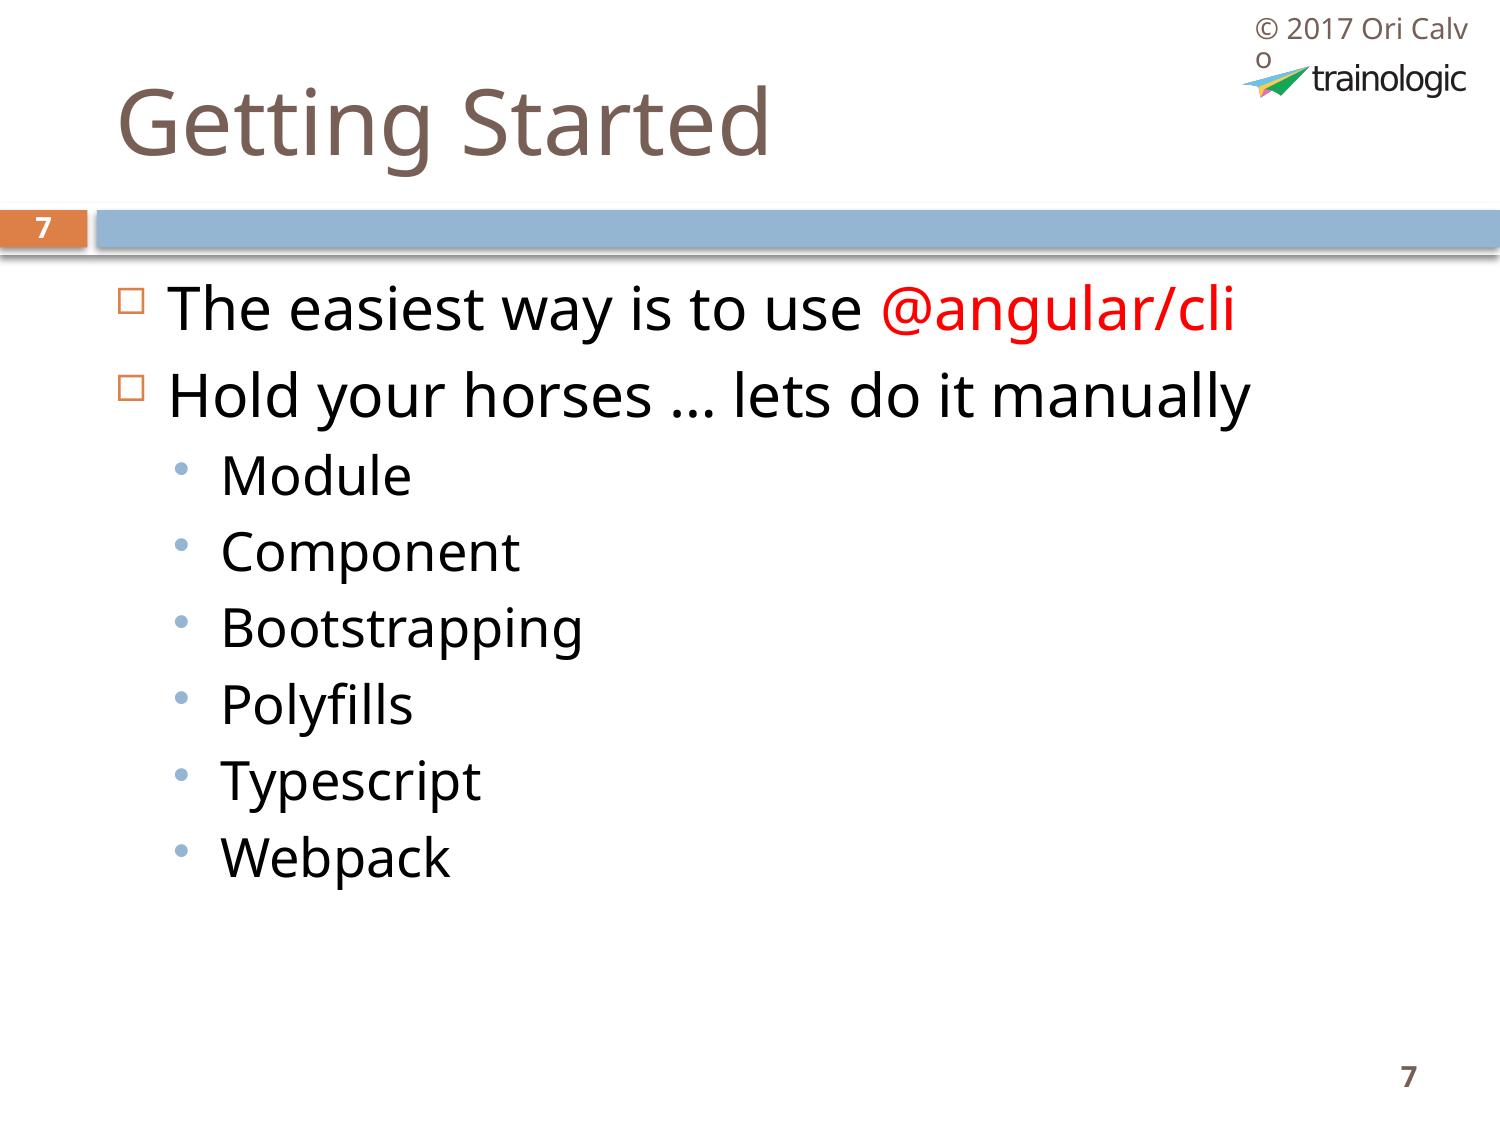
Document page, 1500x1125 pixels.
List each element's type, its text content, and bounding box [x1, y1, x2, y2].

picture [1438, 64, 1466, 98]
footer © 2017 Ori Calvo [1240, 0, 1500, 60]
slide_number 7 [0, 208, 88, 249]
list The easiest way is to use @angular/cli Hold your horses … lets do it manually Module Component Bootstrapping Polyfills Typescript Webpack [100, 262, 1438, 1000]
title Getting Started [100, 37, 1438, 200]
